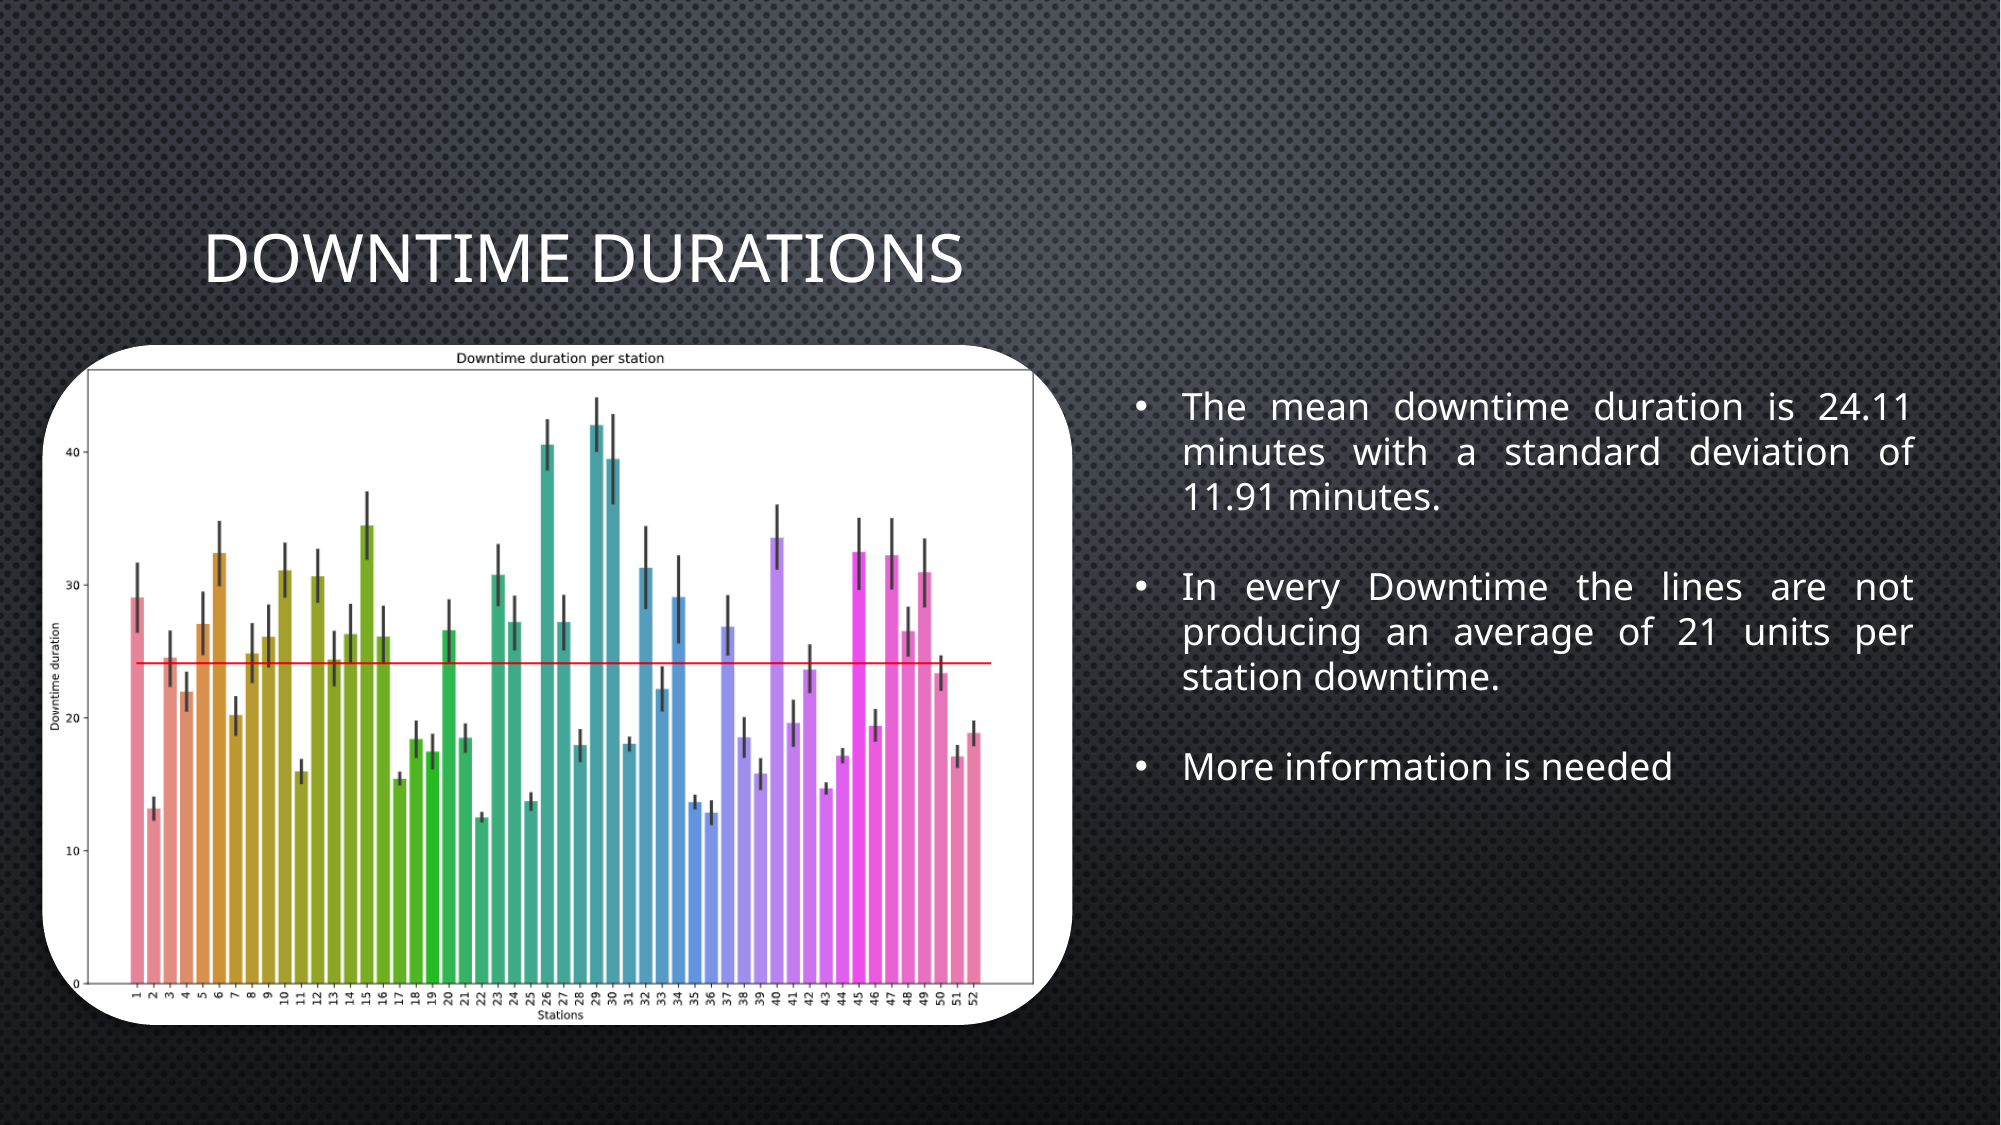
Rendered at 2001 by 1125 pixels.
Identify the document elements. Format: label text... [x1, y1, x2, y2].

title Downtime durations [187, 99, 1813, 413]
text_box The mean downtime duration is 24.11 minutes with a standard deviation of 11.91 minutes. In every Downtime the lines are not producing an average of 21 units per station downtime. More information is needed [1120, 375, 1930, 841]
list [42, 344, 1073, 1026]
